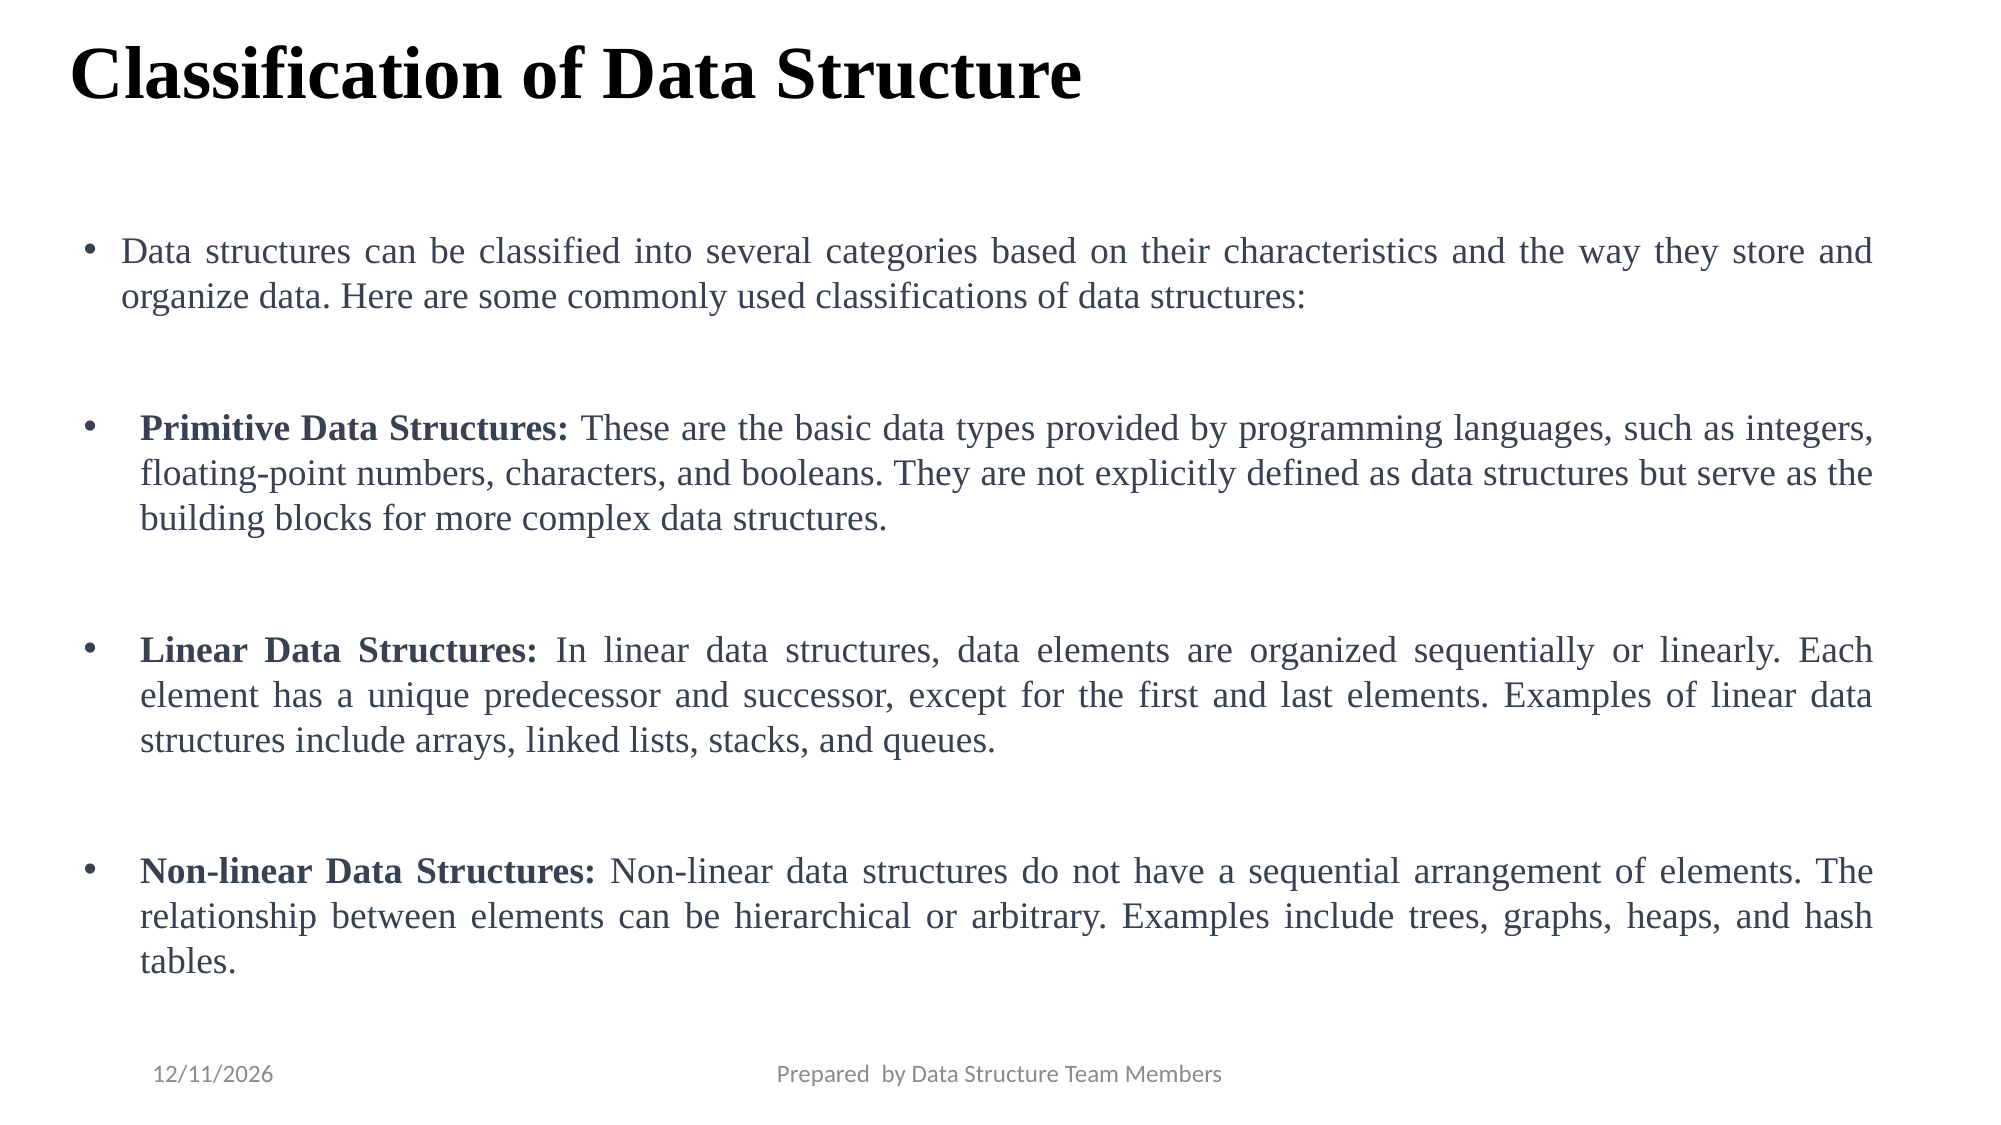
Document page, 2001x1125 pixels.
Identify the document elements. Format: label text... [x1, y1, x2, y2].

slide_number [137, 1042, 588, 1103]
list Data structures can be classified into several categories based on their characteristics and the way they store and organize data. Here are some commonly used classifications of data structures: Primitive Data Structures: These are the basic data types provided by programming languages, such as integers, floating-point numbers, characters, and booleans. They are not explicitly defined as data structures but serve as the building blocks for more complex data structures. Linear Data Structures: In linear data structures, data elements are organized sequentially or linearly. Each element has a unique predecessor and successor, except for the first and last elements. Examples of linear data structures include arrays, linked lists, stacks, and queues. Non-linear Data Structures: Non-linear data structures do not have a sequential arrangement of elements. The relationship between elements can be hierarchical or arbitrary. Examples include trees, graphs, heaps, and hash tables. [68, 218, 1891, 1076]
title Classification of Data Structure [55, 15, 1647, 133]
footer Prepared by Data Structure Team Members [662, 1042, 1338, 1103]
